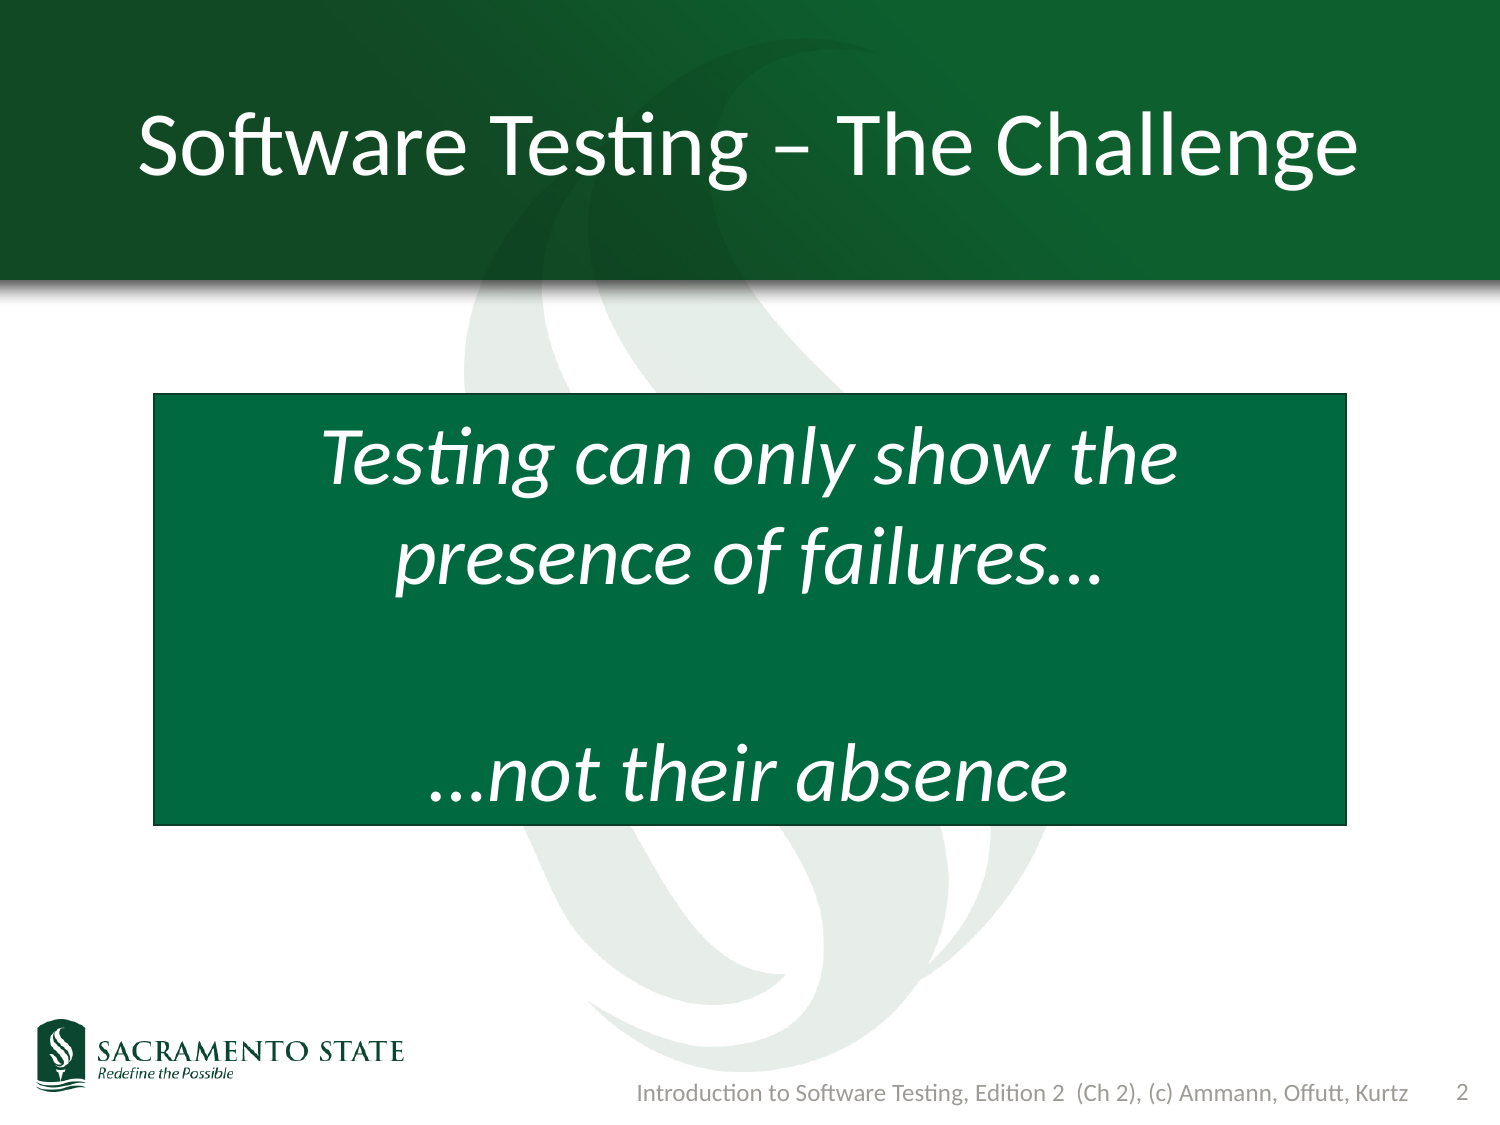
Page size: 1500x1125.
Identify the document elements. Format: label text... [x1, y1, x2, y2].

text_box Testing can only show the presence of failures… …not their absence [154, 394, 1346, 826]
slide_number 2 [1425, 1034, 1500, 1113]
picture [0, 0, 1500, 1125]
footer Introduction to Software Testing, Edition 2 (Ch 2), (c) Ammann, Offutt, Kurtz [619, 1069, 1425, 1113]
title Software Testing – The Challenge [75, 45, 1425, 233]
